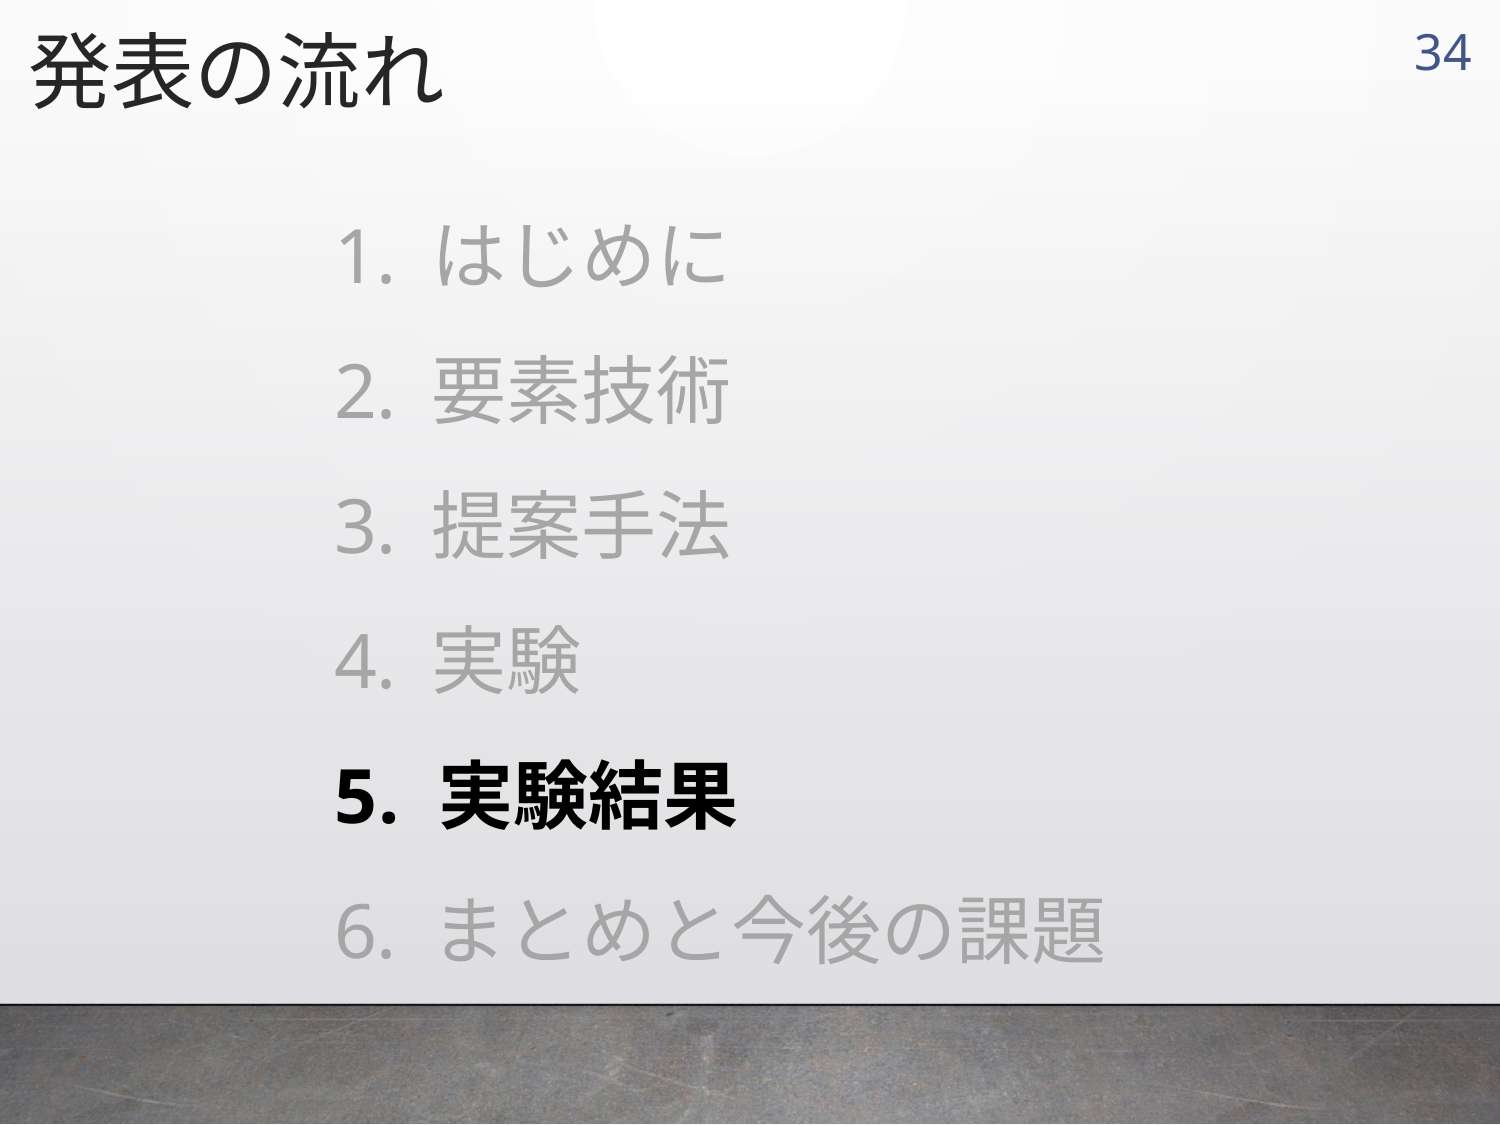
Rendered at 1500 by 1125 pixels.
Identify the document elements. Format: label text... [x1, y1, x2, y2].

slide_number 33 [1378, 12, 1487, 76]
picture [0, 1004, 1500, 1124]
text_box はじめに 要素技術 提案手法 実験 実験結果 まとめと今後の課題 [320, 157, 1180, 981]
text_box 発表の流れ [13, 11, 552, 141]
